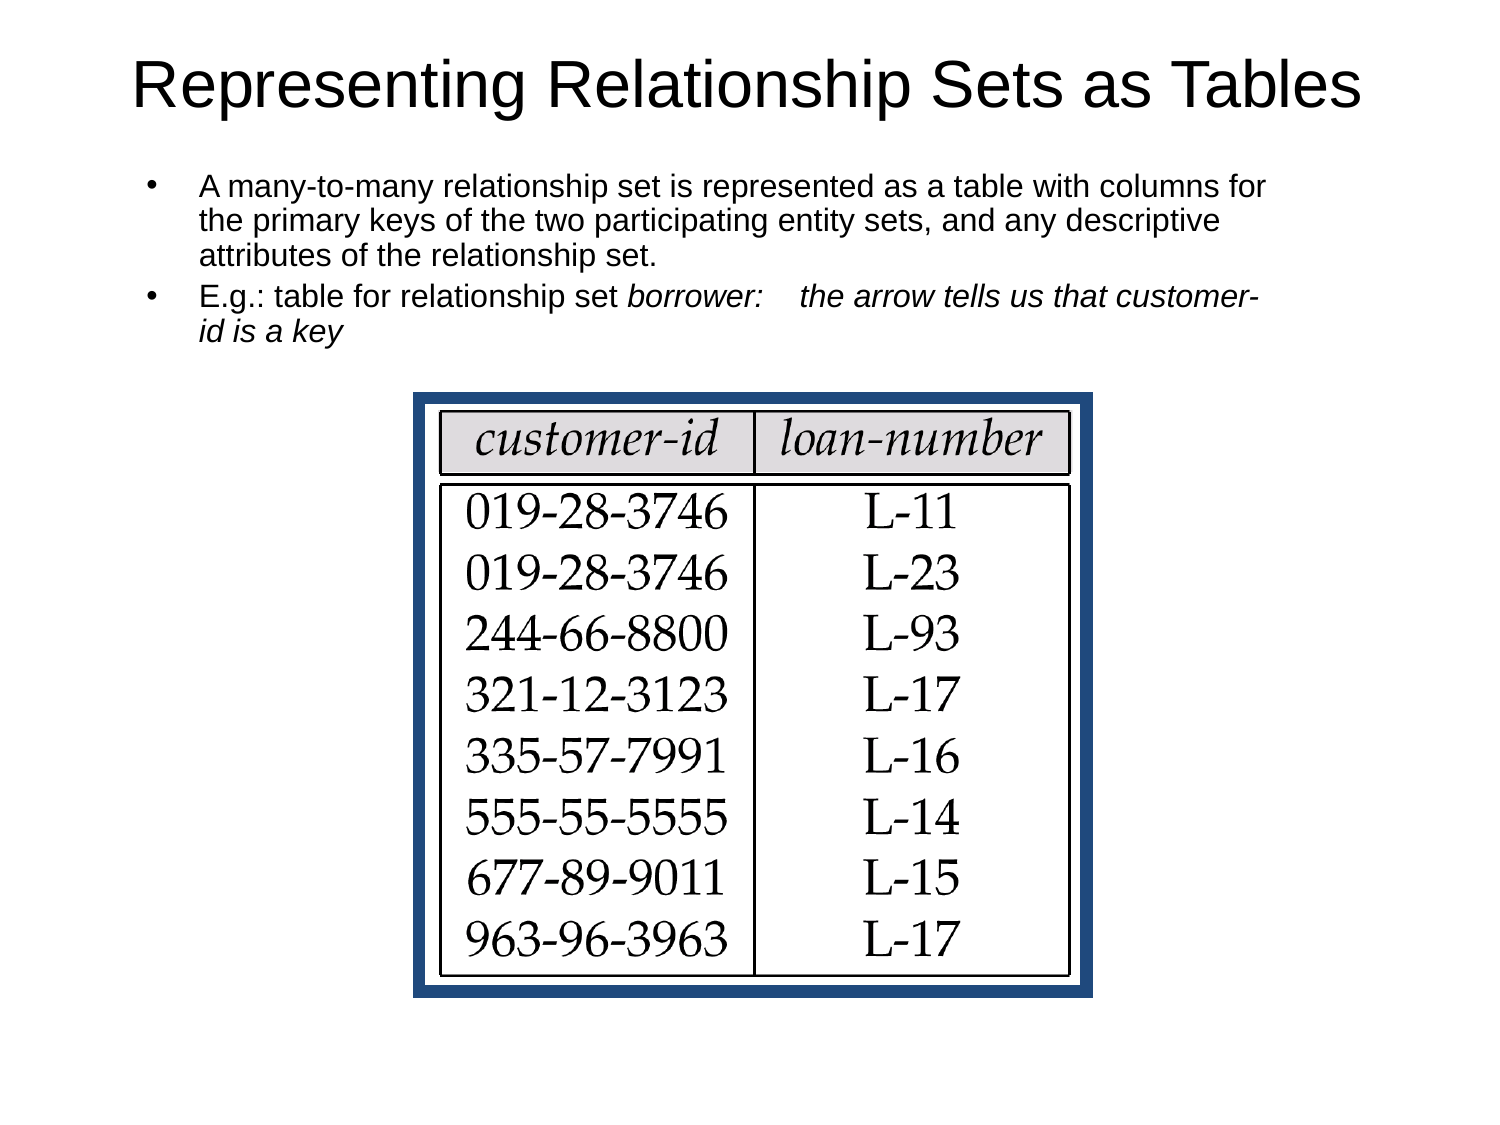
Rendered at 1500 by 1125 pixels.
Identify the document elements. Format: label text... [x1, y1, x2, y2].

picture [424, 403, 1081, 986]
list A many-to-many relationship set is represented as a table with columns for the primary keys of the two participating entity sets, and any descriptive attributes of the relationship set. E.g.: table for relationship set borrower: the arrow tells us that customer-id is a key [131, 161, 1285, 358]
title Representing Relationship Sets as Tables [85, 43, 1411, 119]
